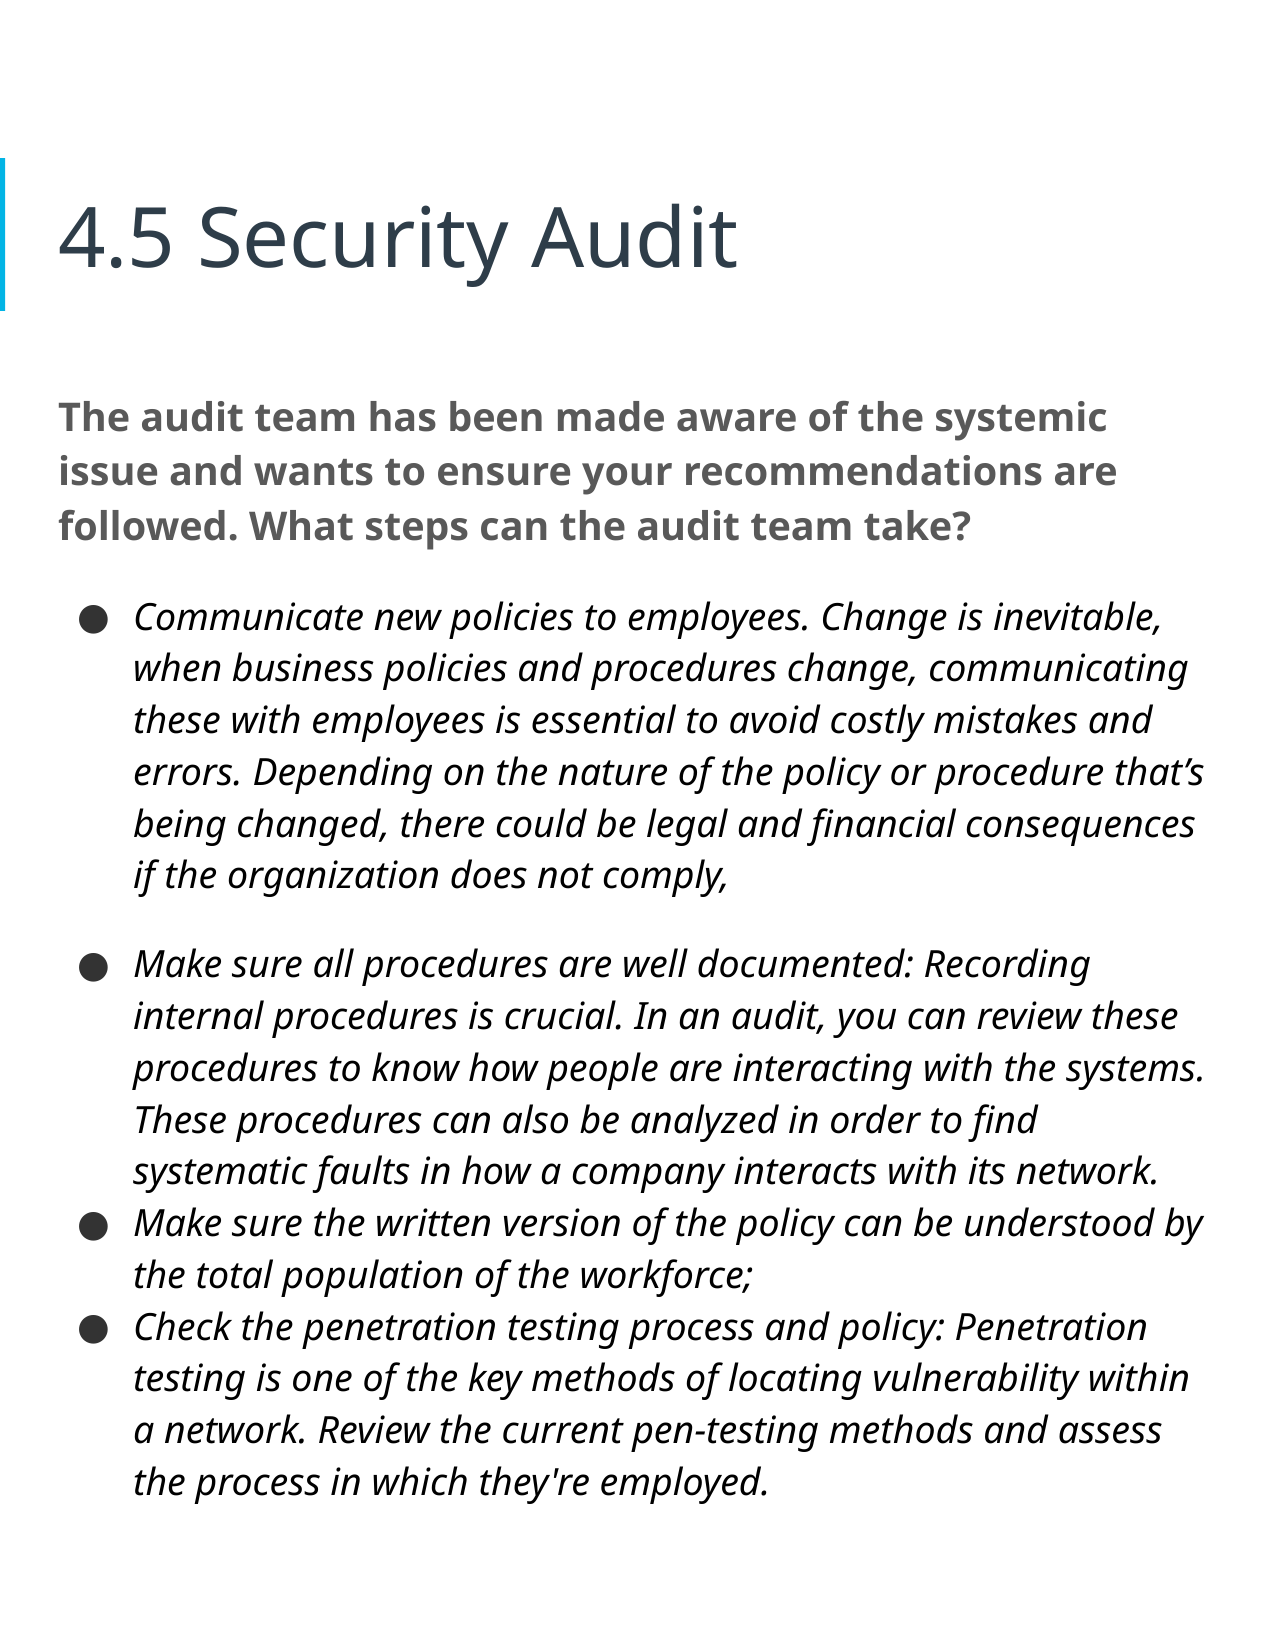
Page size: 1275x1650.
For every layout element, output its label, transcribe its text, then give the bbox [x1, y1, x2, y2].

text_box 4.5 Security Audit [43, 142, 1232, 327]
text_box The audit team has been made aware of the systemic issue and wants to ensure your recommendations are followed. What steps can the audit team take? Communicate new policies to employees. Change is inevitable, when business policies and procedures change, communicating these with employees is essential to avoid costly mistakes and errors. Depending on the nature of the policy or procedure that’s being changed, there could be legal and financial consequences if the organization does not comply, Make sure all procedures are well documented: Recording internal procedures is crucial. In an audit, you can review these procedures to know how people are interacting with the systems. These procedures can also be analyzed in order to find systematic faults in how a company interacts with its network. Make sure the written version of the policy can be understood by the total population of the workforce; Check the penetration testing process and policy: Penetration testing is one of the key methods of locating vulnerability within a network. Review the current pen-testing methods and assess the process in which they're employed. [43, 369, 1232, 1638]
